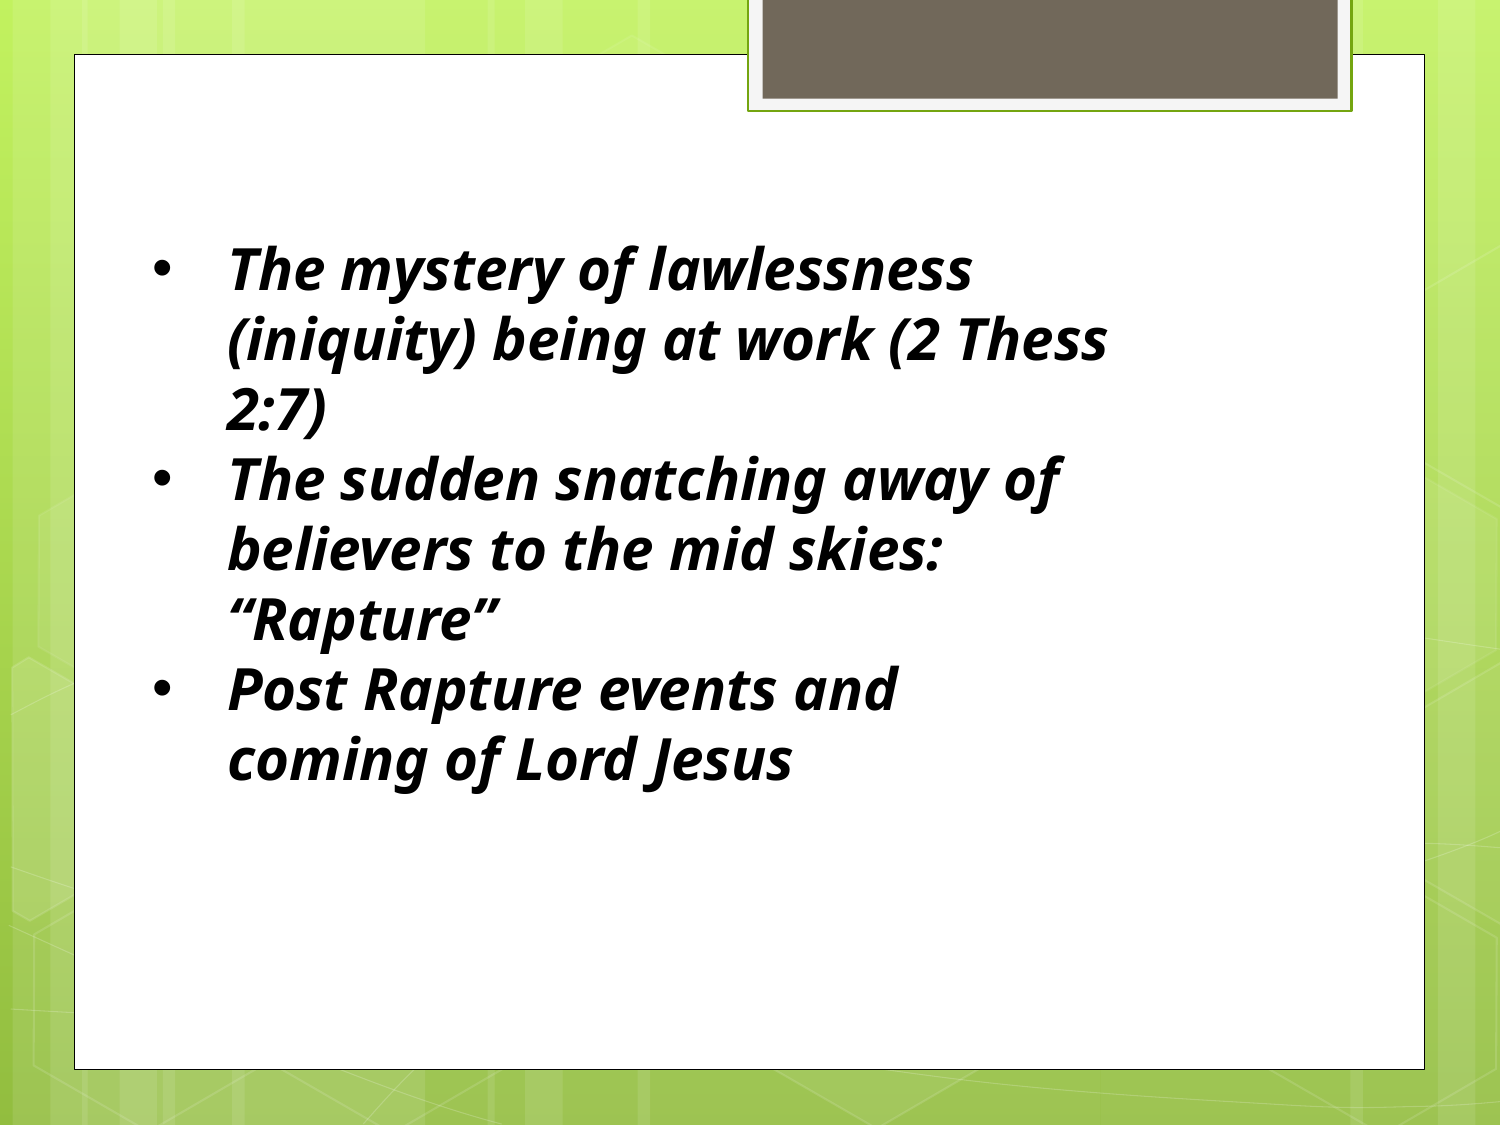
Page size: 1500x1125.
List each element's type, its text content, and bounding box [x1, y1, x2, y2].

text_box The mystery of lawlessness (iniquity) being at work (2 Thess 2:7) The sudden snatching away of believers to the mid skies: “Rapture” Post Rapture events and coming of Lord Jesus [137, 224, 1125, 800]
